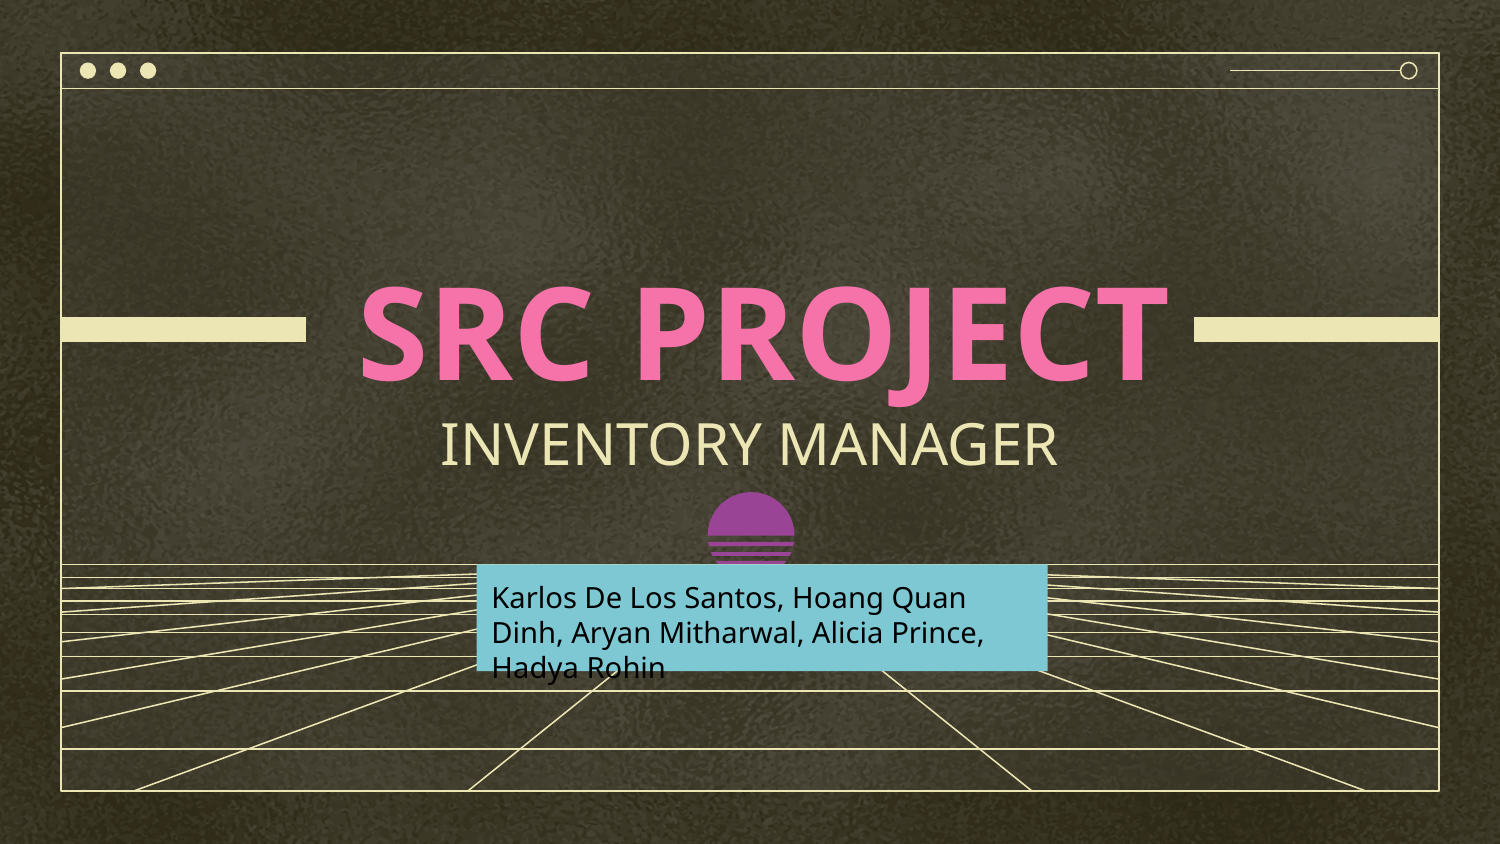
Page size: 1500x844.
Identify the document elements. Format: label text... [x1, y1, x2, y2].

title SRC PROJECT INVENTORY MANAGER [216, 96, 1284, 492]
subtitle Karlos De Los Santos, Hoang Quan Dinh, Aryan Mitharwal, Alicia Prince, Hadya Rohin [476, 564, 1048, 672]
